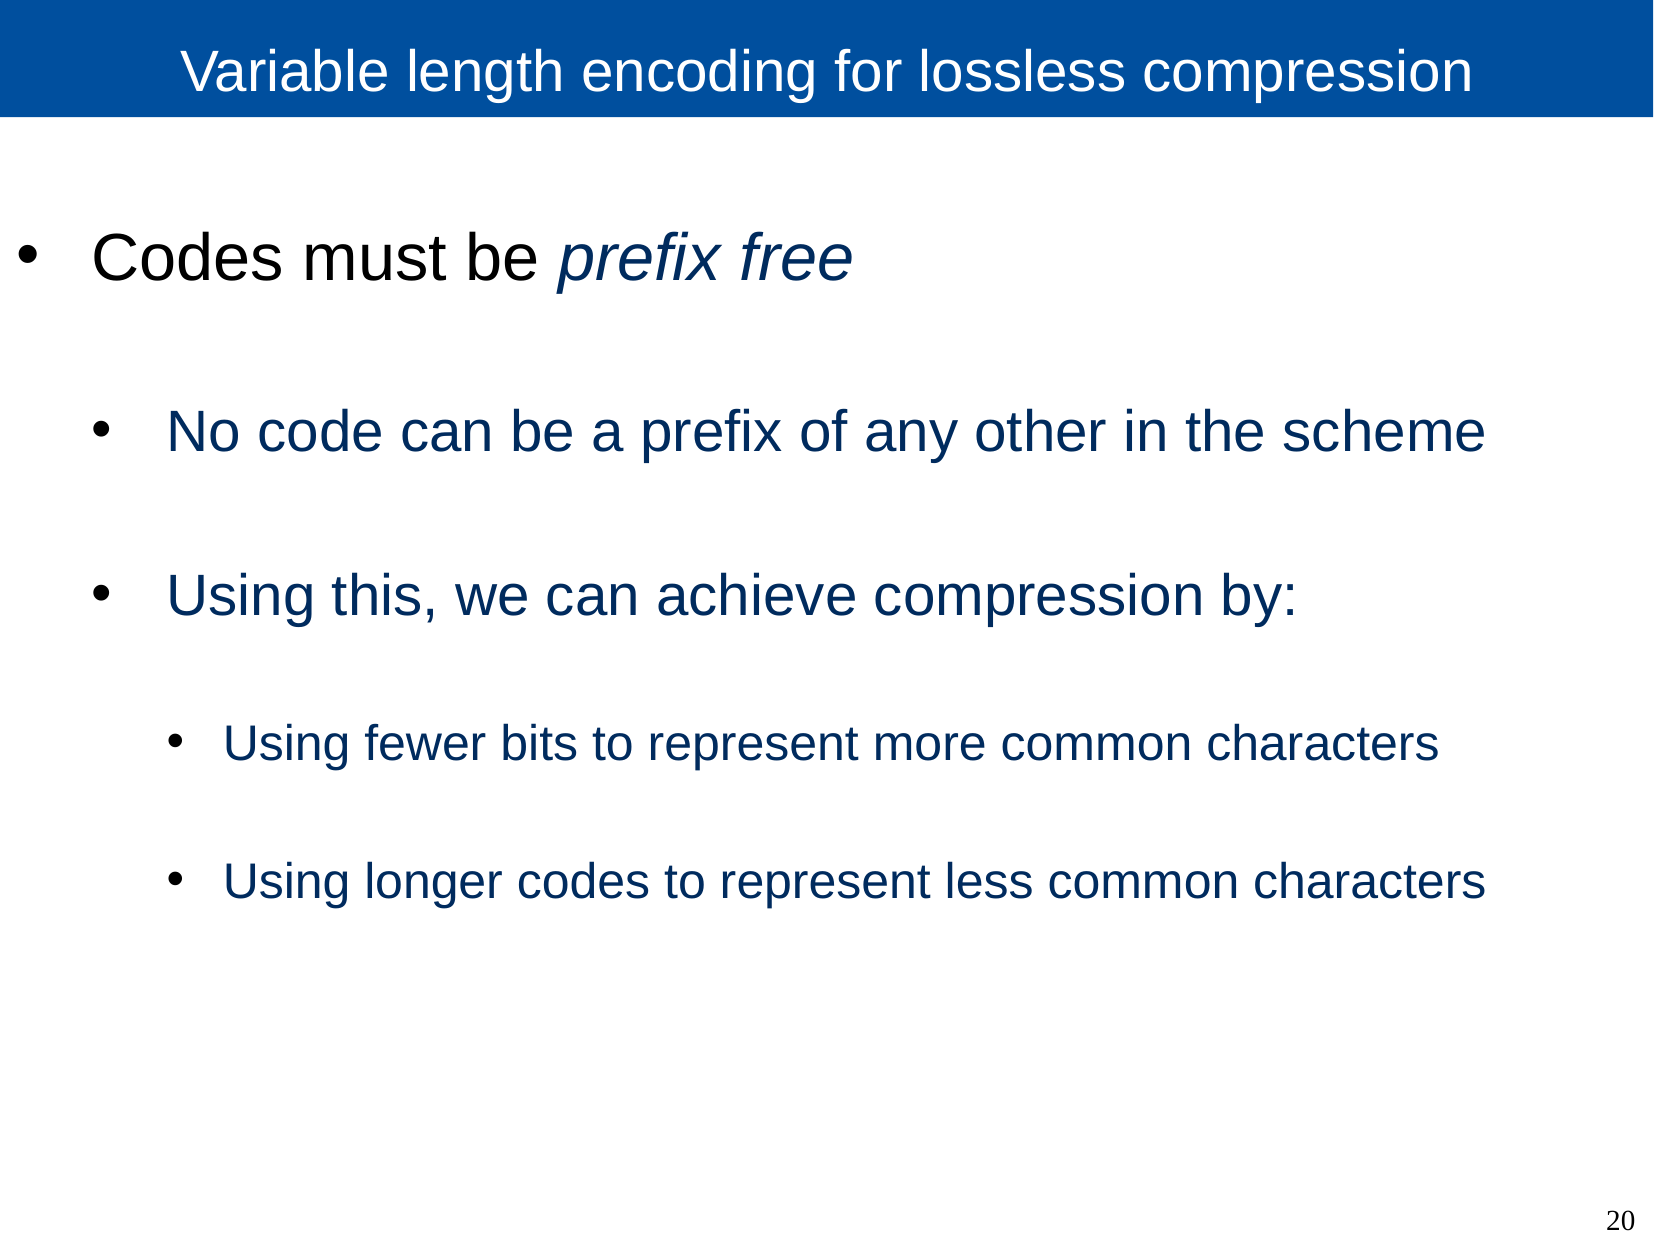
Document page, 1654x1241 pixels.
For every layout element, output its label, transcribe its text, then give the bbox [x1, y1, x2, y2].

list Codes must be prefix free No code can be a prefix of any other in the scheme Using this, we can achieve compression by: Using fewer bits to represent more common characters Using longer codes to represent less common characters [0, 117, 1654, 1202]
title Variable length encoding for lossless compression [0, 0, 1654, 117]
slide_number 20 [1272, 1178, 1653, 1241]
